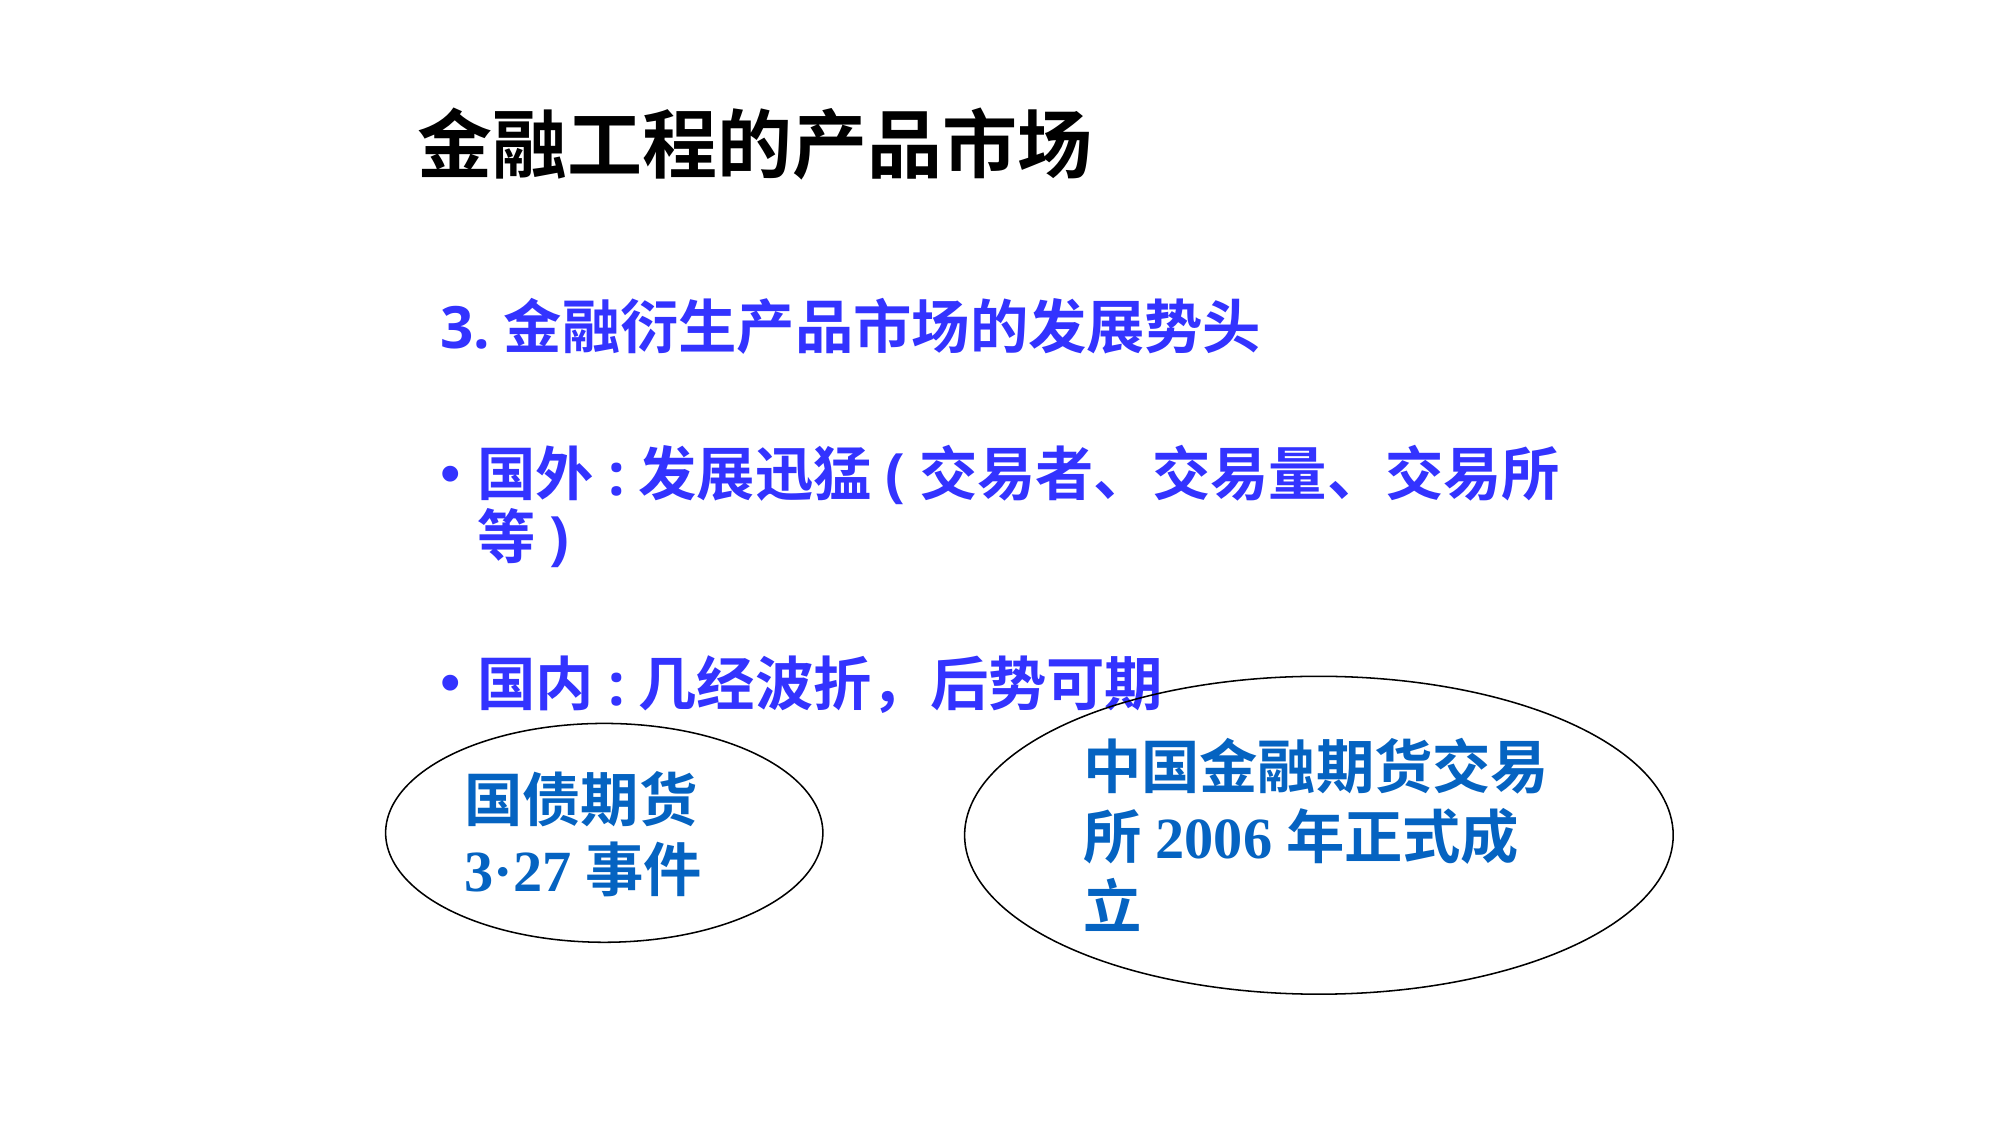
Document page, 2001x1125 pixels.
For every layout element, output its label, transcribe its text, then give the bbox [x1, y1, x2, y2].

text_box 中国金融期货交易所2006年正式成立 [964, 676, 1674, 995]
text_box 国债期货3·27事件 [385, 723, 823, 943]
title 金融工程的产品市场 [350, 54, 1576, 243]
list 3.金融衍生产品市场的发展势头 国外:发展迅猛(交易者、交易量、交易所等) 国内:几经波折，后势可期 [350, 290, 1576, 929]
